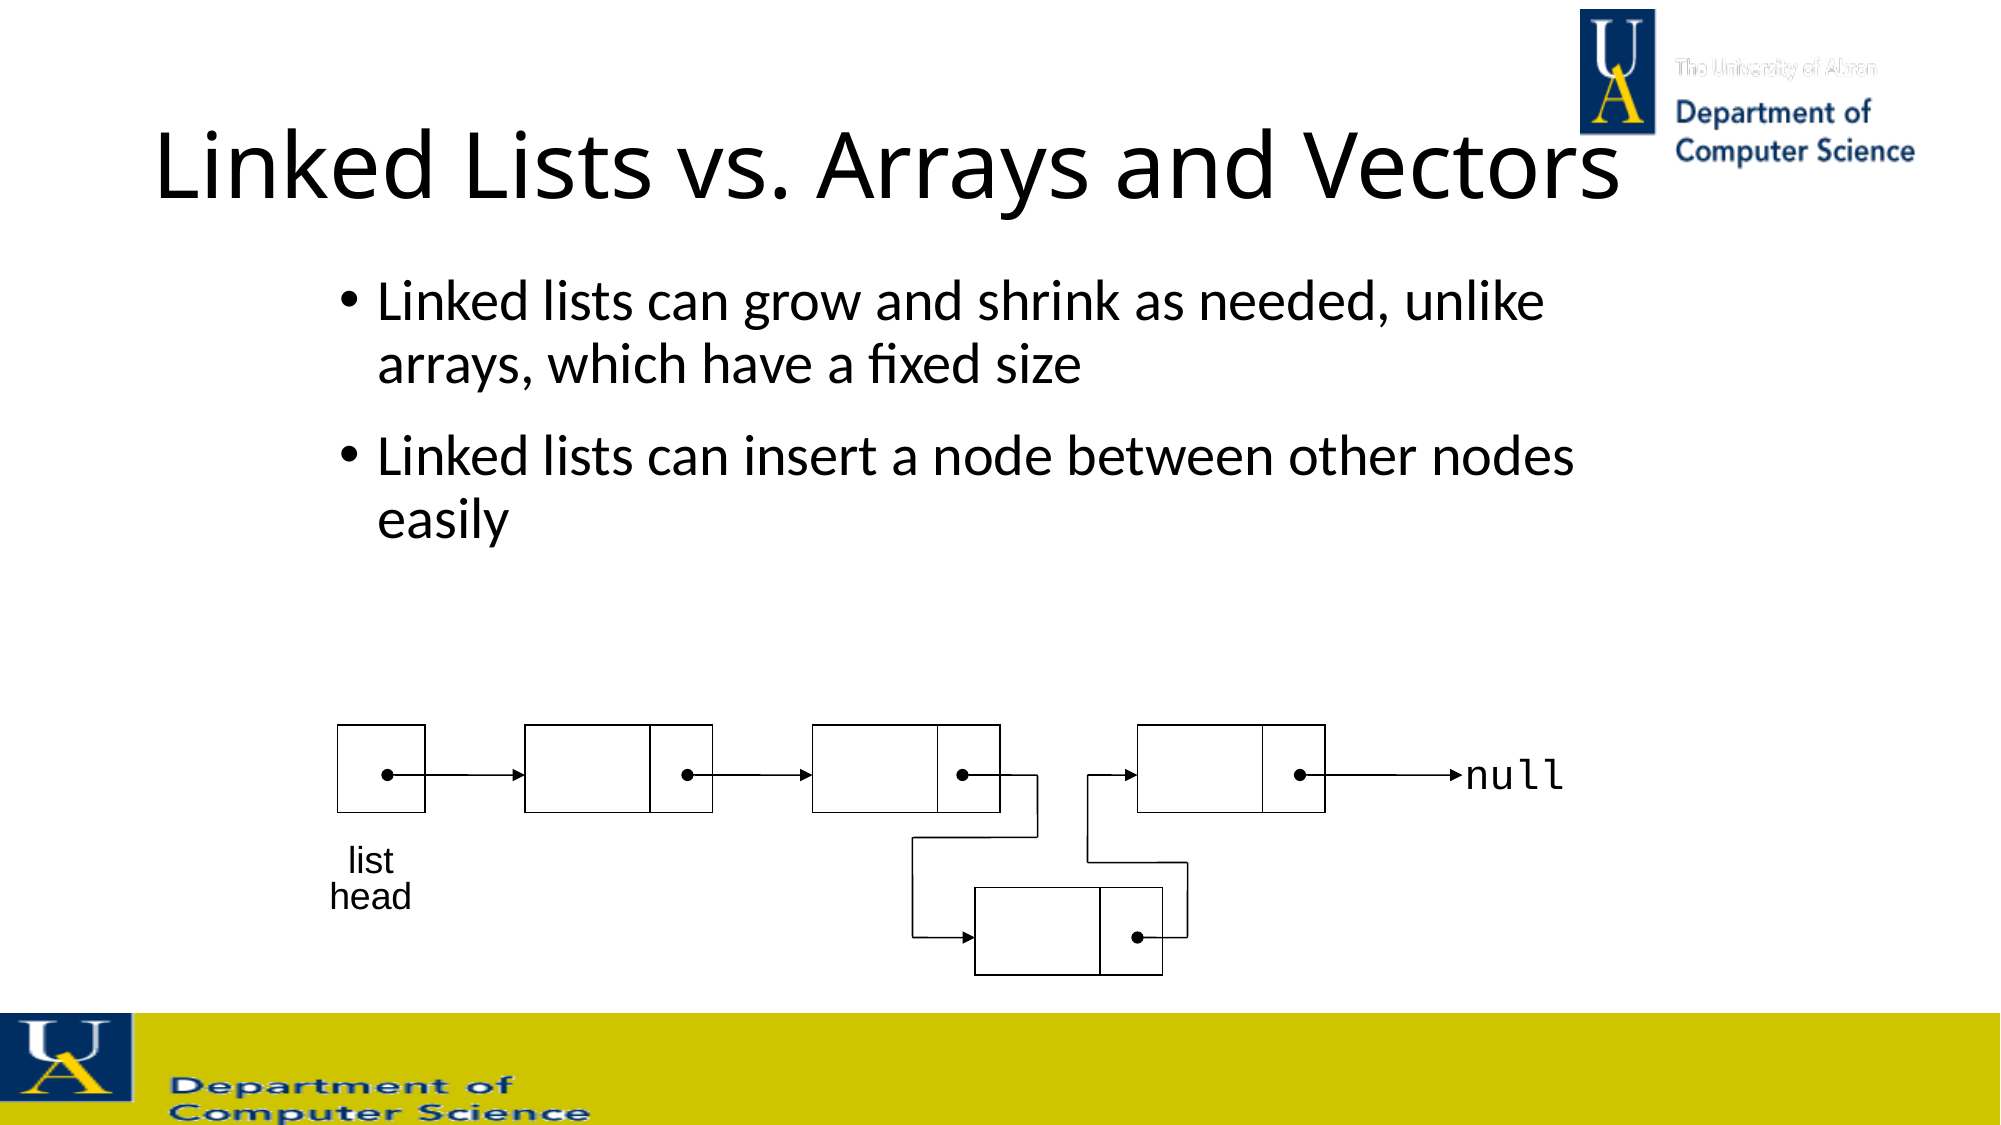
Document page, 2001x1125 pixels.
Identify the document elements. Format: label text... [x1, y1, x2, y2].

list Linked lists can grow and shrink as needed, unlike arrays, which have a fixed size Linked lists can insert a node between other nodes easily [324, 262, 1688, 725]
picture [0, 1013, 2000, 1125]
picture [1580, 9, 2001, 198]
title Linked Lists vs. Arrays and Vectors [137, 59, 1863, 278]
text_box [313, 724, 1581, 975]
